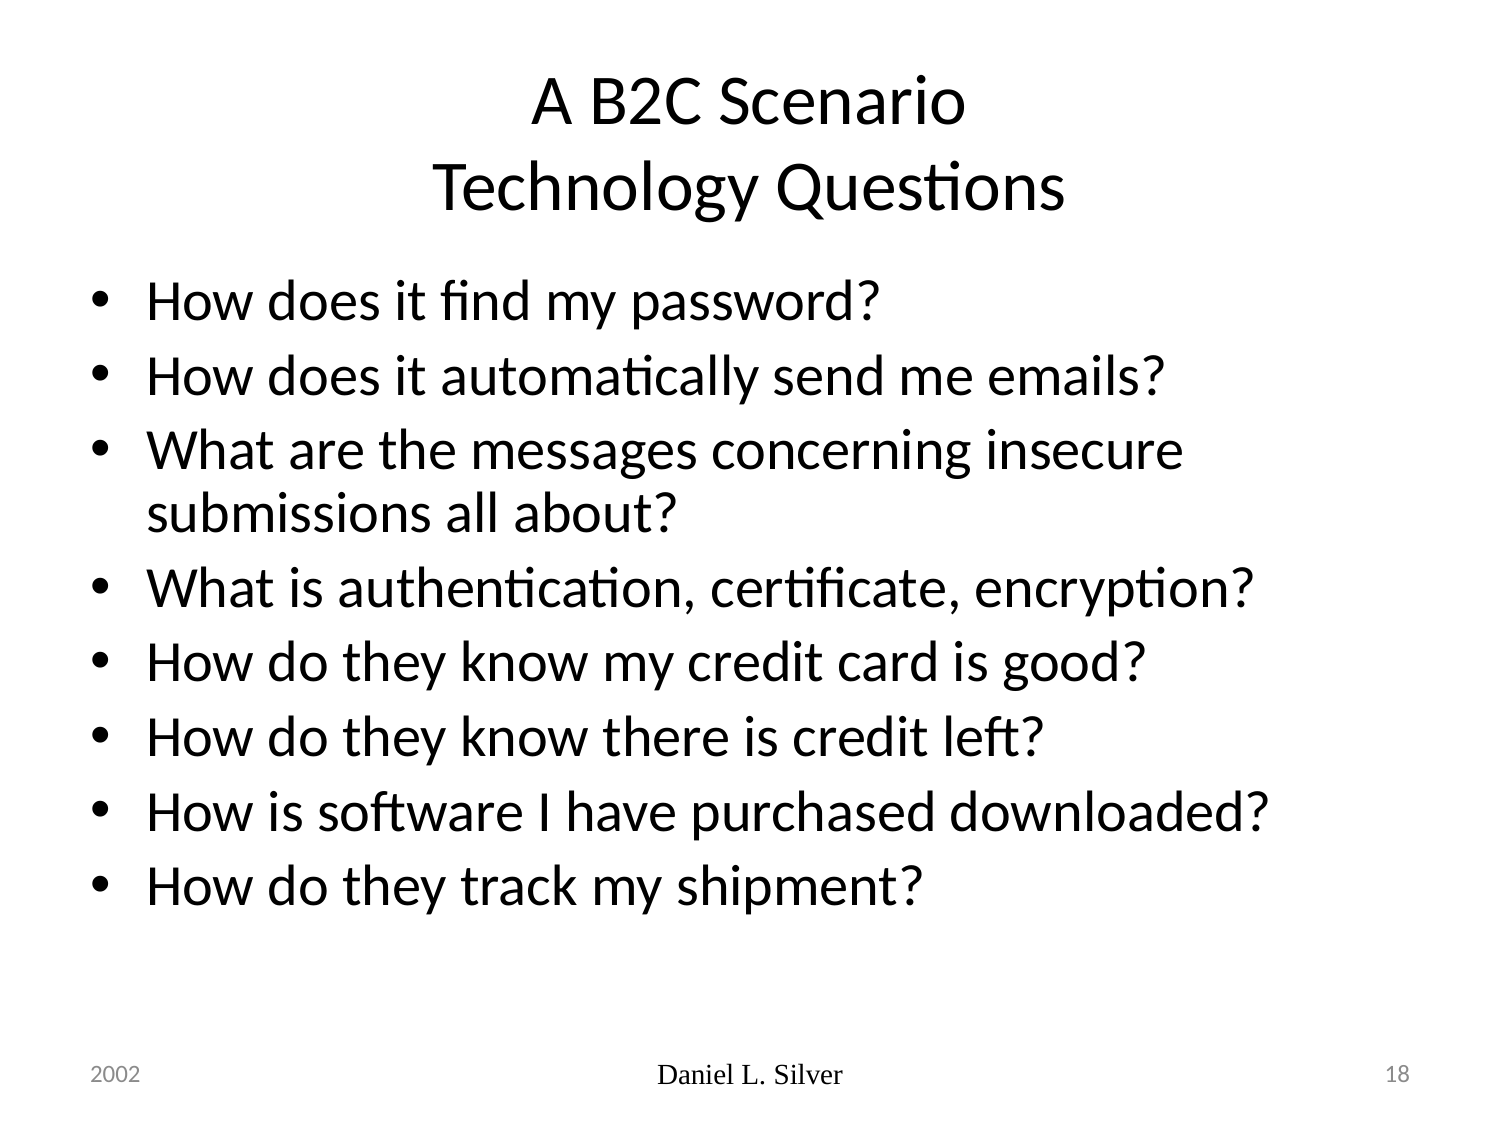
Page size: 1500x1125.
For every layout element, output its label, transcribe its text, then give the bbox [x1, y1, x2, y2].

list How does it find my password? How does it automatically send me emails? What are the messages concerning insecure submissions all about? What is authentication, certificate, encryption? How do they know my credit card is good? How do they know there is credit left? How is software I have purchased downloaded? How do they track my shipment? [75, 262, 1425, 1005]
slide_number 2002 [75, 1042, 425, 1103]
title A B2C Scenario Technology Questions [75, 45, 1425, 233]
slide_number 18 [1074, 1042, 1425, 1103]
footer Daniel L. Silver [512, 1042, 988, 1103]
